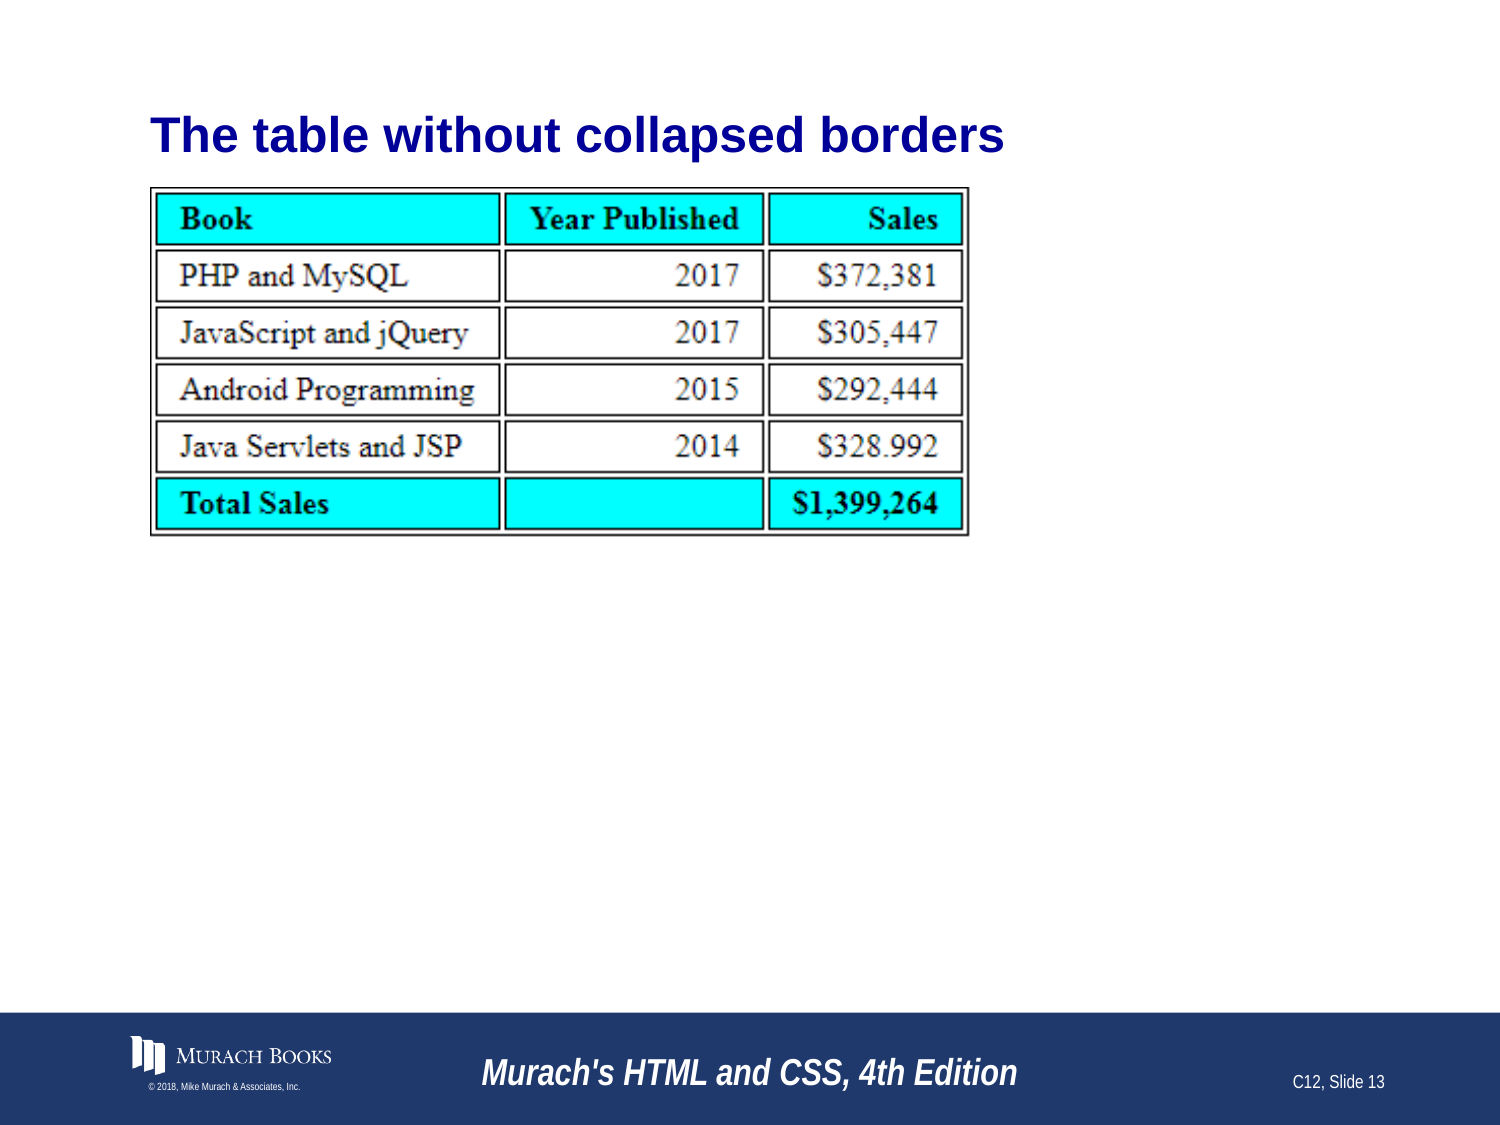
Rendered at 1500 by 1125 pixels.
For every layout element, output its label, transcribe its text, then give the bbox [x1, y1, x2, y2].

footer © 2018, Mike Murach & Associates, Inc. [0, 1025, 450, 1100]
title The table without collapsed borders [150, 102, 1350, 164]
slide_number C12, Slide 13 [1087, 1025, 1400, 1100]
slide_number Murach's HTML and CSS, 4th Edition [450, 1025, 1050, 1100]
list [149, 187, 996, 563]
